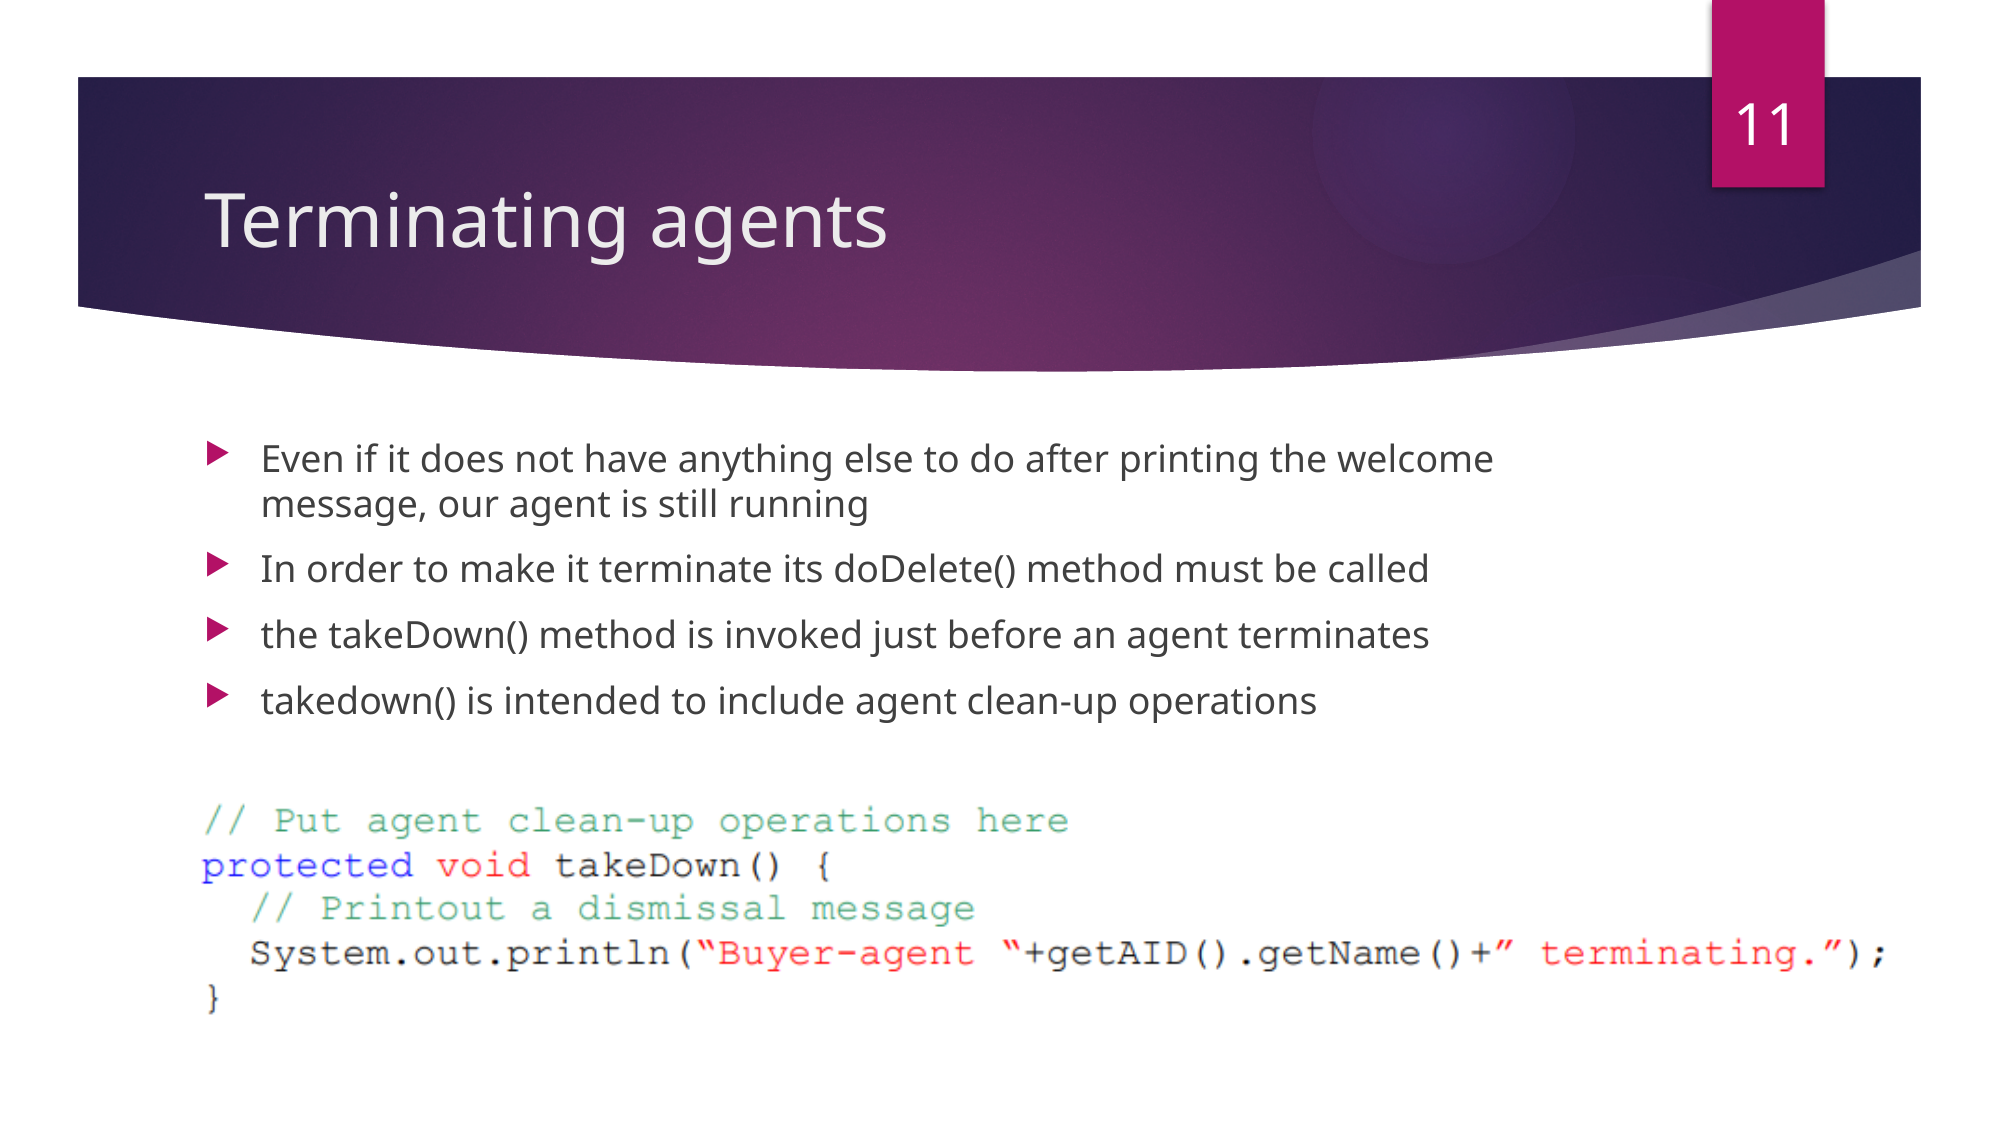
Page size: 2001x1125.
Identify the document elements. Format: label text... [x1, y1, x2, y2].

slide_number 11 [1698, 48, 1836, 175]
picture [189, 774, 1932, 1066]
list Even if it does not have anything else to do after printing the welcome message, our agent is still running In order to make it terminate its doDelete() method must be called the takeDown() method is invoked just before an agent terminates takedown() is intended to include agent clean-up operations [189, 427, 1638, 773]
title Terminating agents [189, 159, 1627, 276]
